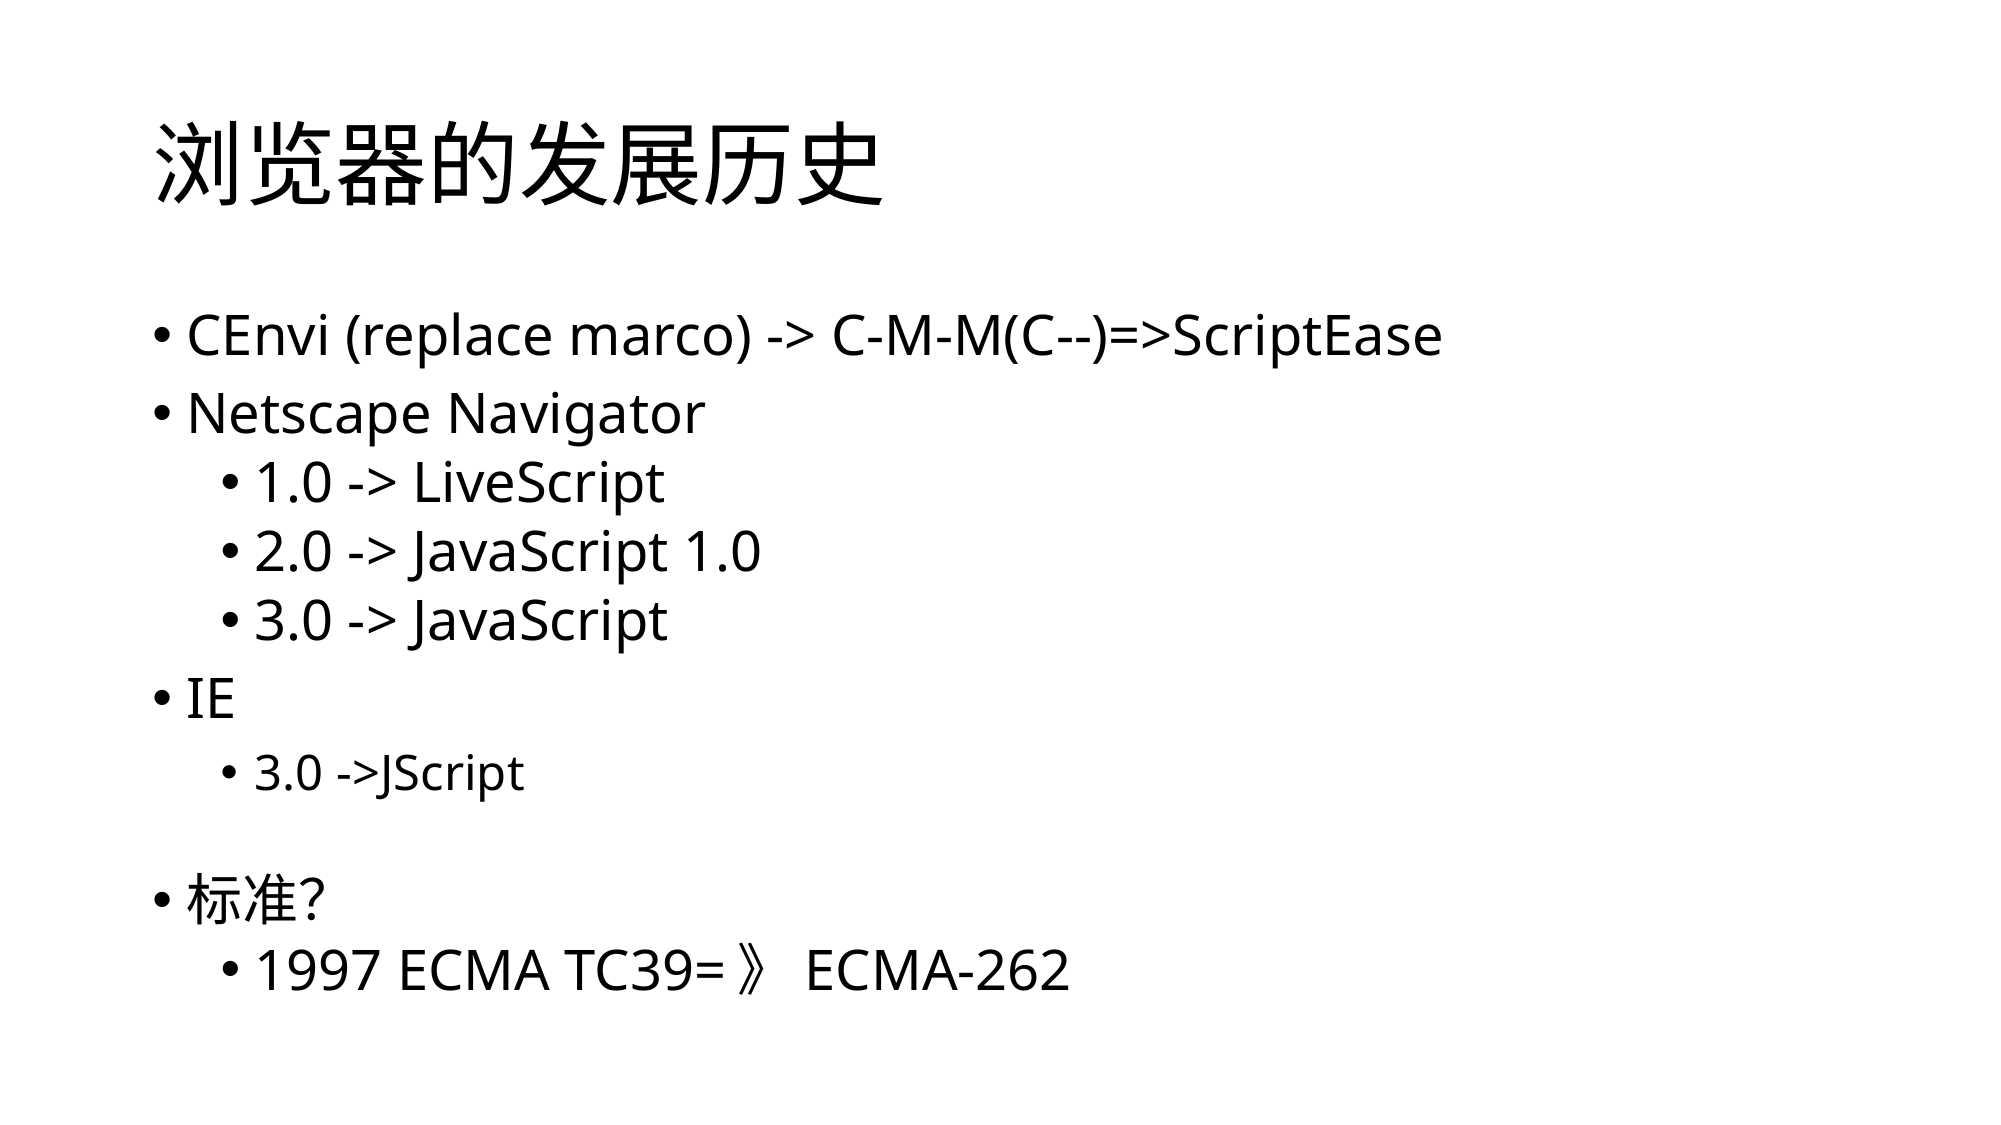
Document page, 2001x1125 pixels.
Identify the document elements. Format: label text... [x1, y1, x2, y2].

list CEnvi (replace marco) -> C-M-M(C--)=>ScriptEase Netscape Navigator 1.0 -> LiveScript 2.0 -> JavaScript 1.0 3.0 -> JavaScript IE 3.0 ->JScript 标准？ 1997 ECMA TC39=》ECMA-262 [137, 299, 1863, 1014]
title 浏览器的发展历史 [137, 59, 1863, 278]
